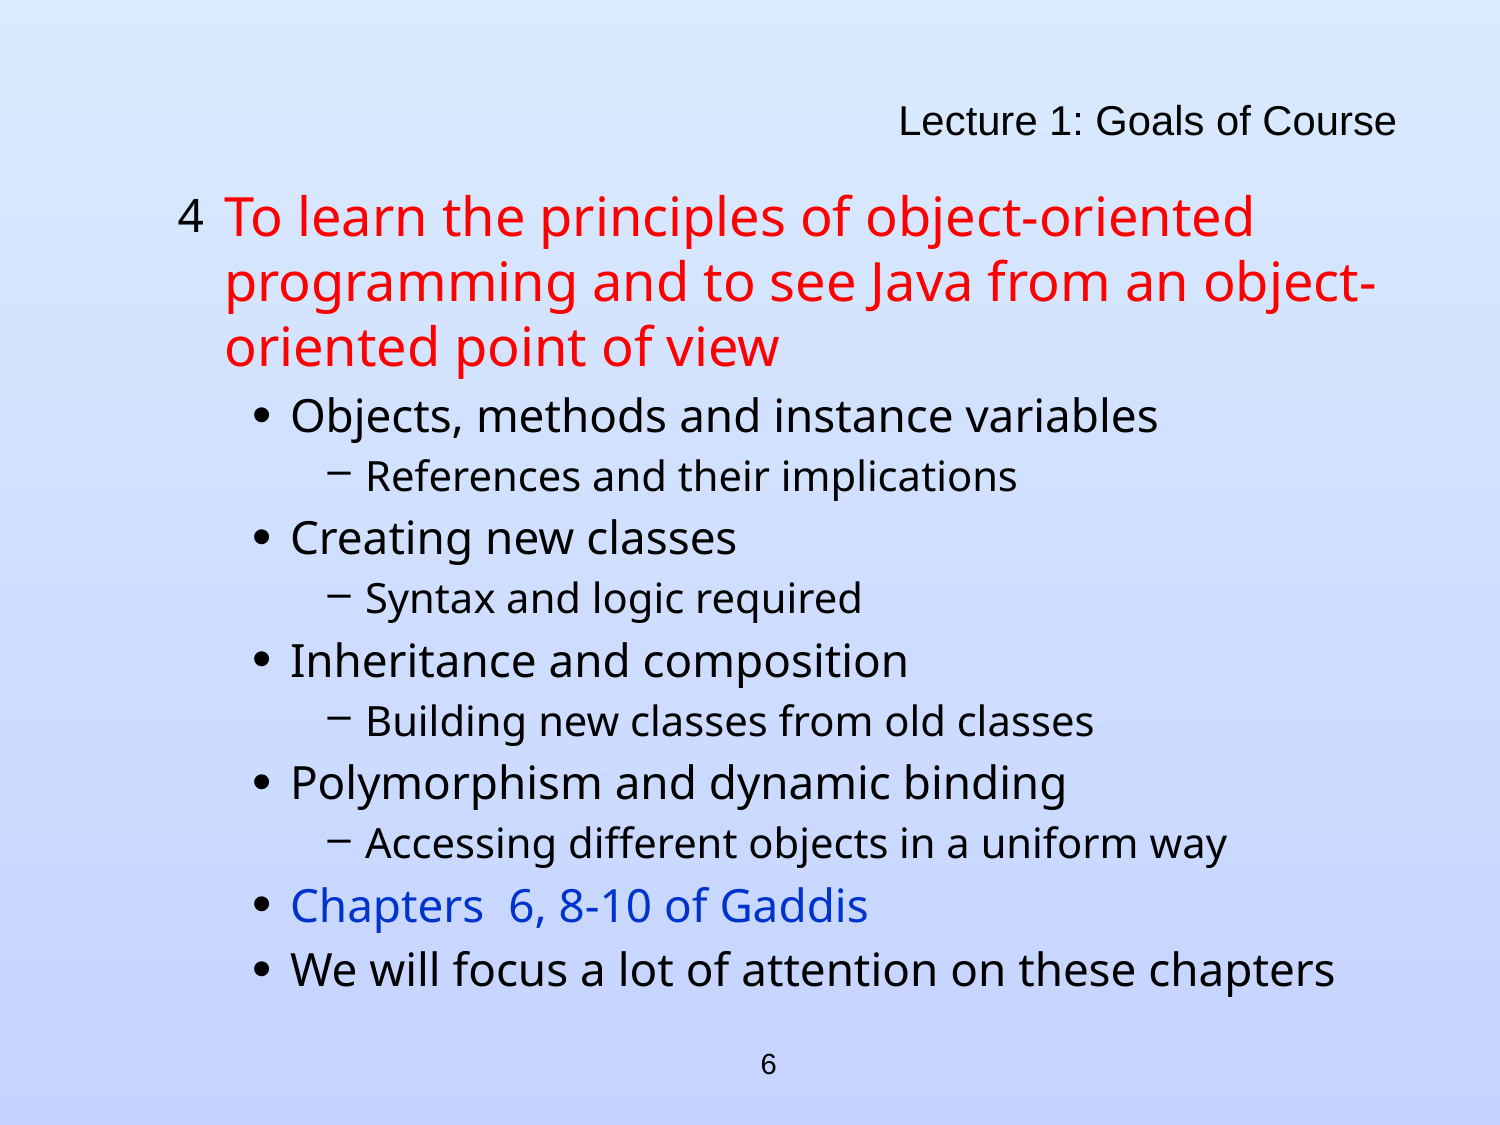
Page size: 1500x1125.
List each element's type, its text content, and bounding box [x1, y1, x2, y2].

title Lecture 1: Goals of Course [87, 99, 1413, 150]
list To learn the principles of object-oriented programming and to see Java from an object-oriented point of view Objects, methods and instance variables References and their implications Creating new classes Syntax and logic required Inheritance and composition Building new classes from old classes Polymorphism and dynamic binding Accessing different objects in a uniform way Chapters 6, 8-10 of Gaddis We will focus a lot of attention on these chapters [87, 174, 1413, 1025]
slide_number 6 [612, 1025, 926, 1101]
